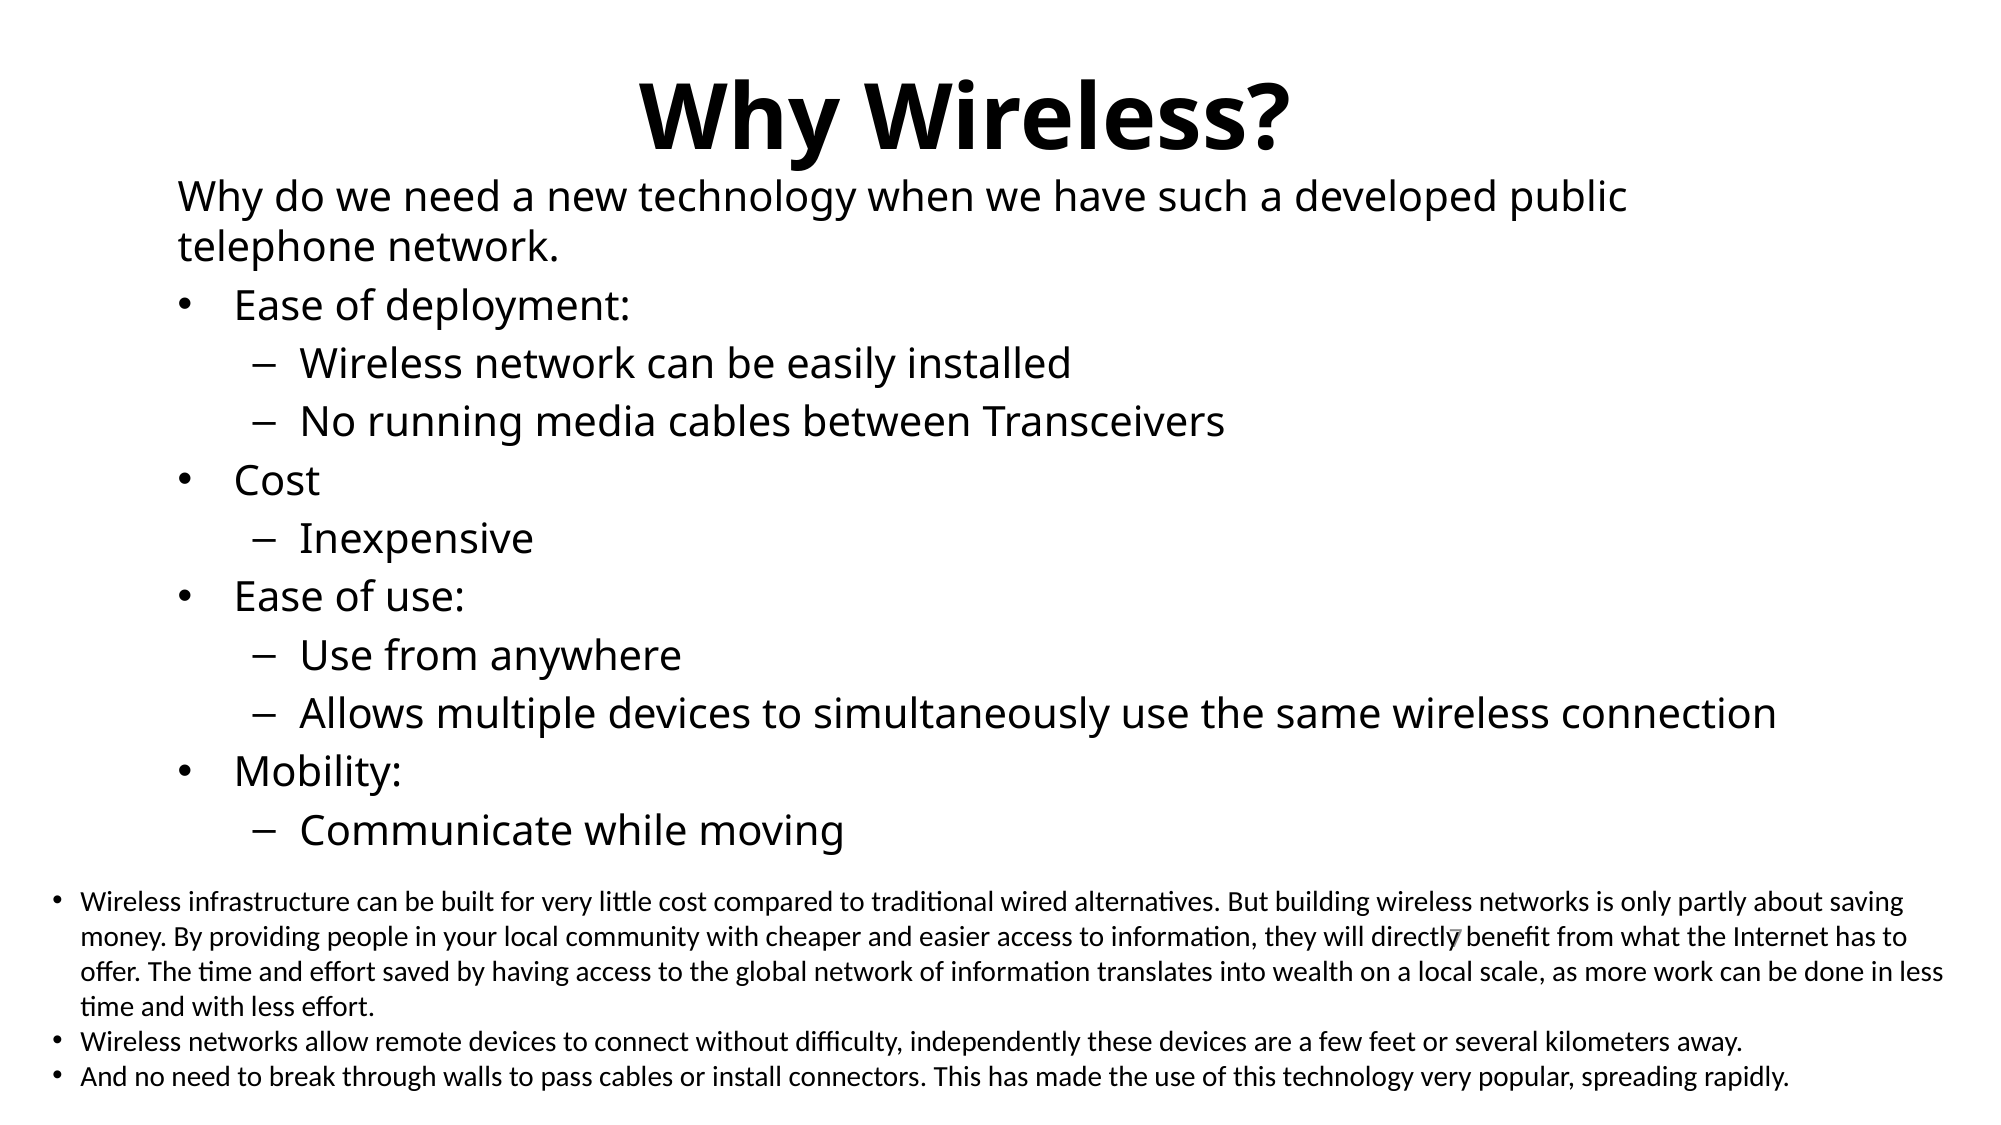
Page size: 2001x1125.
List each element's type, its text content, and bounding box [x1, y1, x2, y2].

text_box Wireless infrastructure can be built for very little cost compared to traditional wired alternatives. But building wireless networks is only partly about saving money. By providing people in your local community with cheaper and easier access to information, they will directly benefit from what the Internet has to offer. The time and effort saved by having access to the global network of information translates into wealth on a local scale, as more work can be done in less time and with less effort. Wireless networks allow remote devices to connect without difficulty, independently these devices are a few feet or several kilometers away. And no need to break through walls to pass cables or install connectors. This has made the use of this technology very popular, spreading rapidly. [37, 874, 1963, 1100]
list Why do we need a new technology when we have such a developed public telephone network. Ease of deployment: Wireless network can be easily installed No running media cables between Transceivers Cost Inexpensive Ease of use: Use from anywhere Allows multiple devices to simultaneously use the same wireless connection Mobility: Communicate while moving [162, 162, 1838, 874]
title Why Wireless? [487, 50, 1444, 162]
